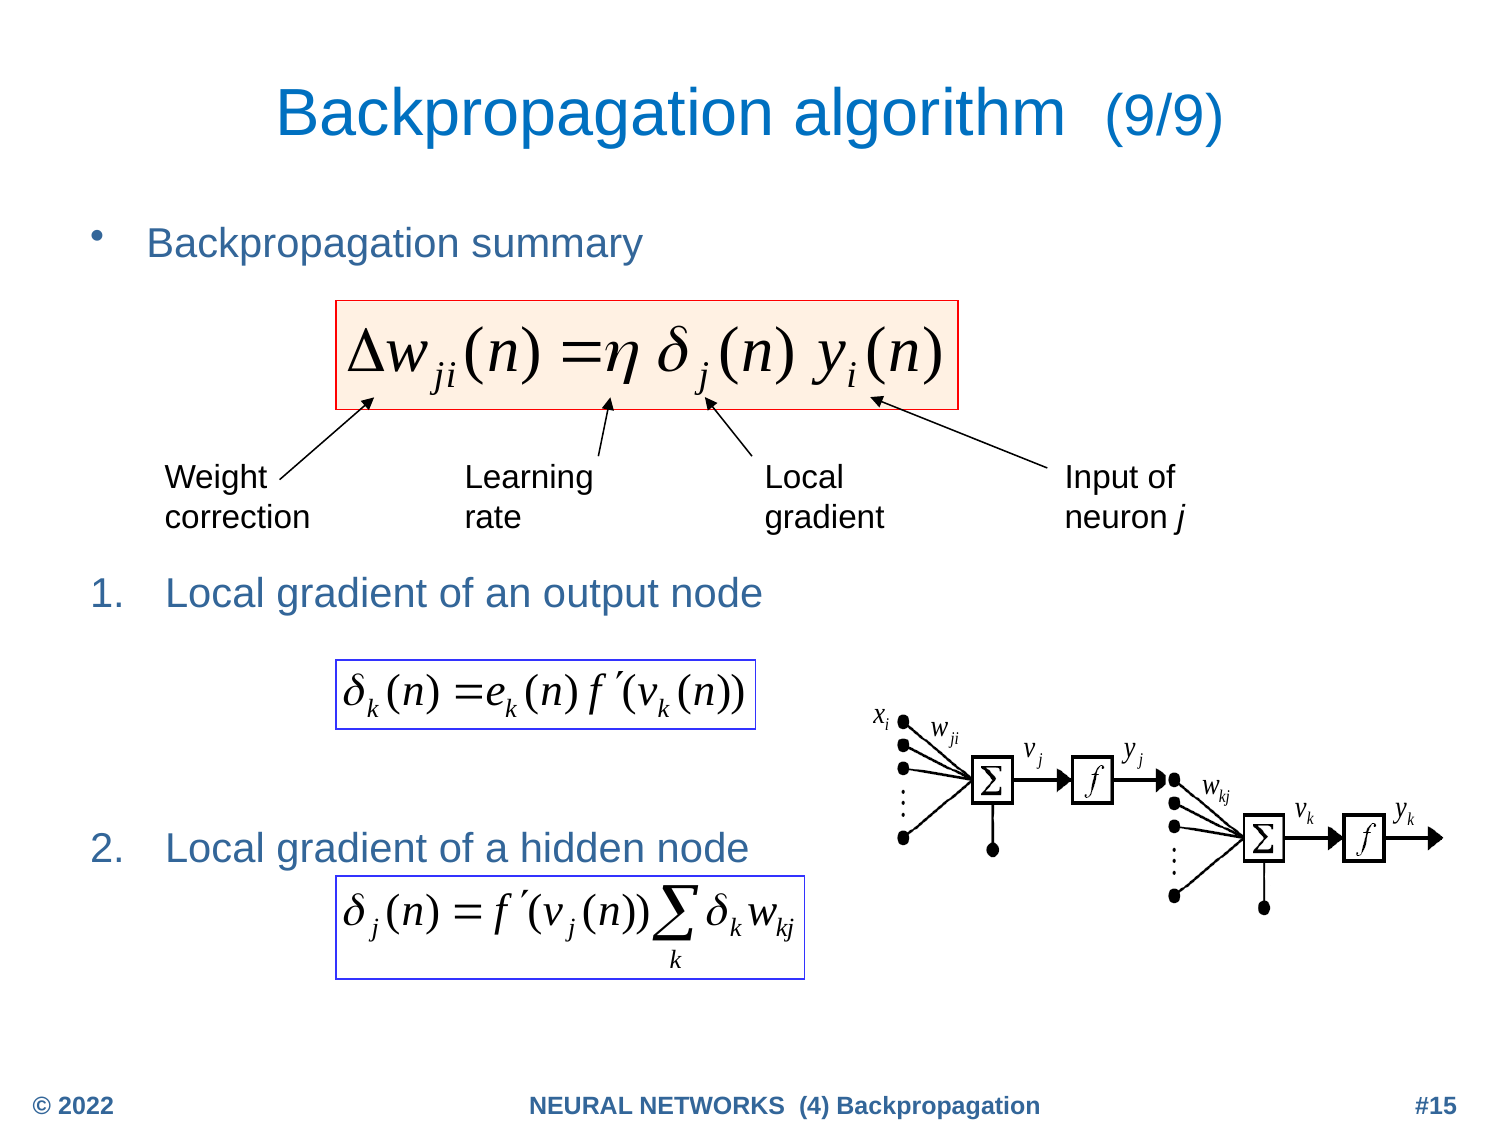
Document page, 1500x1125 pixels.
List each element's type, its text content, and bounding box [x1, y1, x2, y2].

slide_number © 2022 [17, 1082, 371, 1118]
text_box Weight Learning Local Input of correction rate gradient neuron j [149, 448, 1200, 543]
footer NEURAL NETWORKS (4) Backpropagation [371, 1082, 1080, 1118]
slide_number #15 [1080, 1082, 1473, 1118]
title Backpropagation algorithm (9/9) [74, 44, 1426, 173]
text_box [336, 301, 958, 410]
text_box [867, 692, 1444, 917]
list Backpropagation summary Local gradient of an output node Local gradient of a hidden node [74, 207, 1426, 1048]
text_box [336, 660, 755, 729]
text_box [336, 876, 804, 979]
